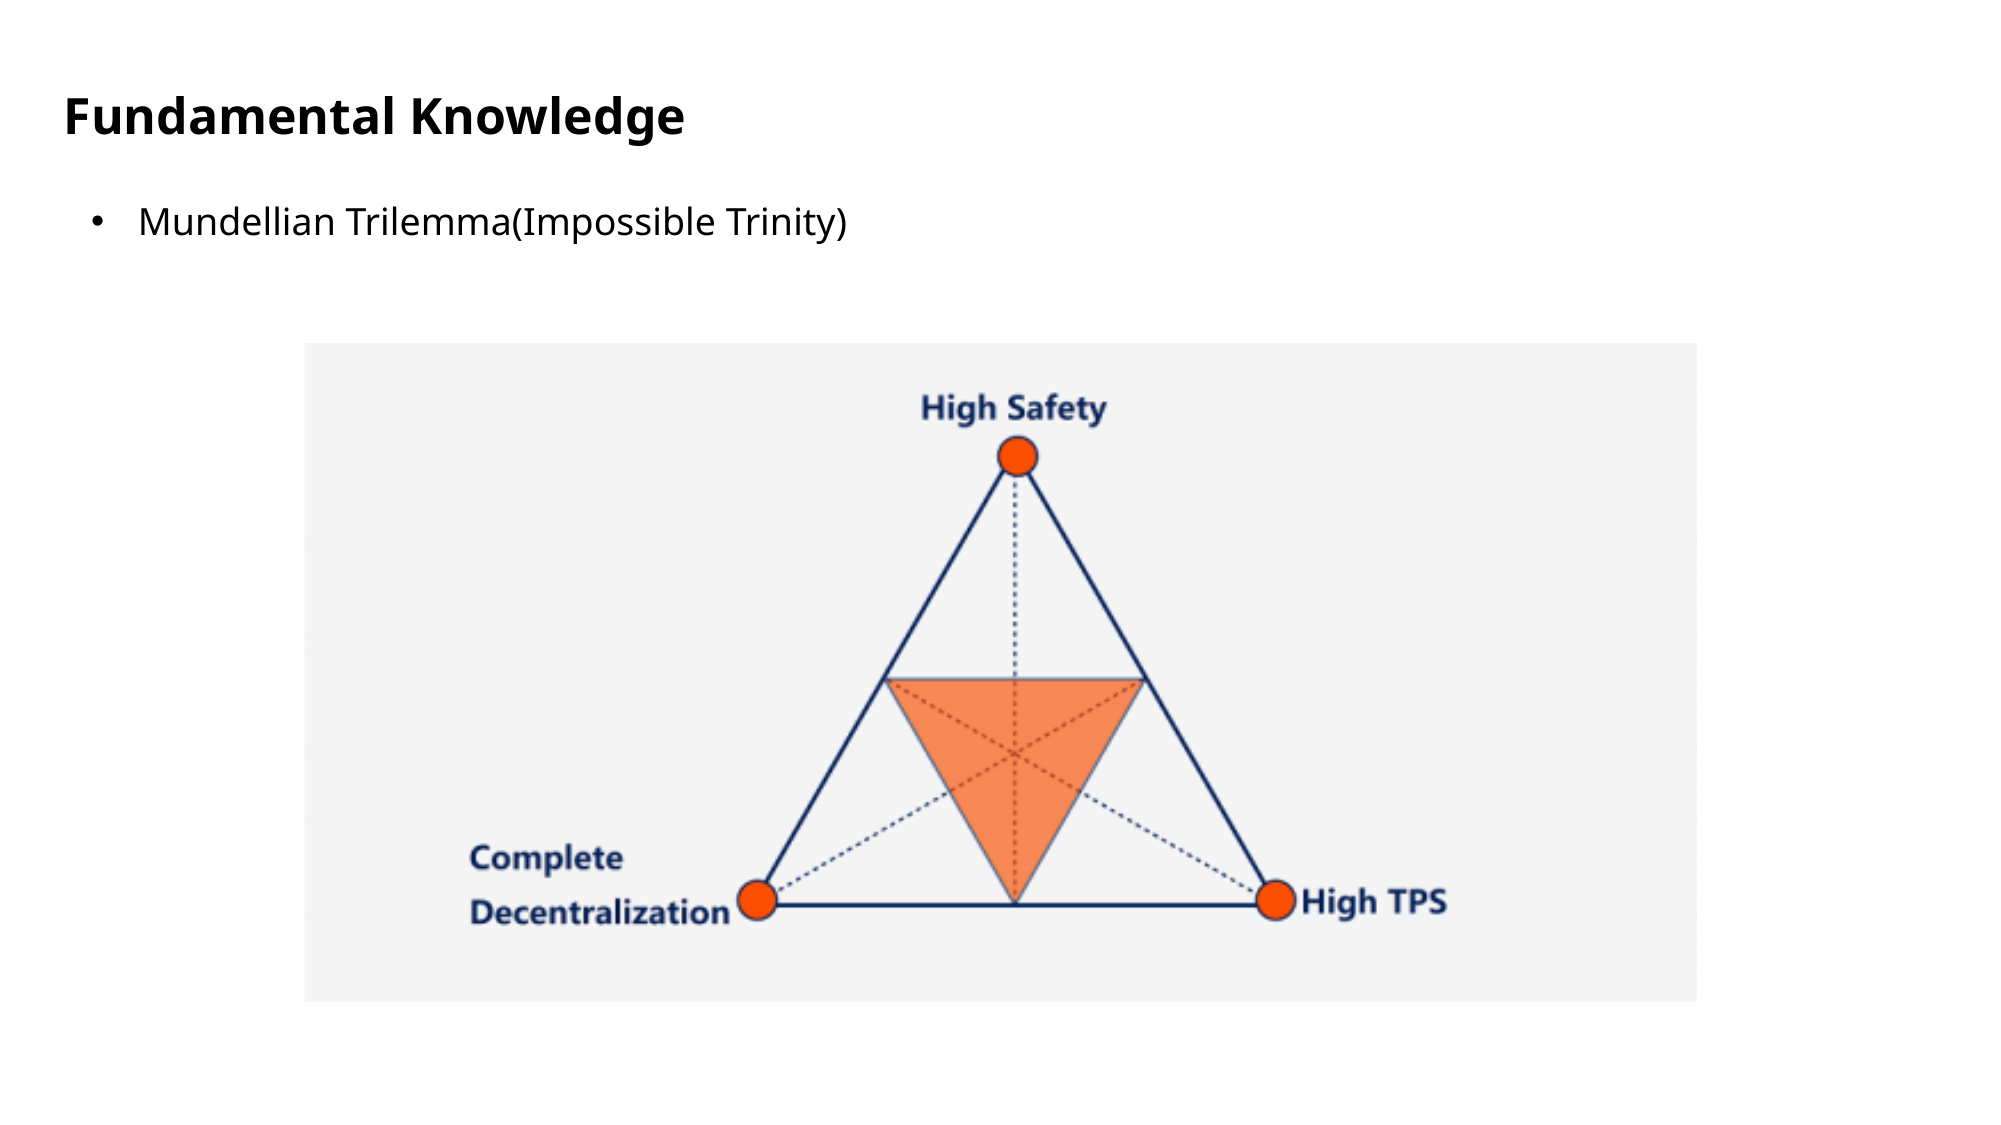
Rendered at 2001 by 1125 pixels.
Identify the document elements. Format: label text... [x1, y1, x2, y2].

picture [303, 343, 1697, 1002]
text_box Fundamental Knowledge [48, 77, 702, 153]
text_box Mundellian Trilemma(Impossible Trinity) [76, 190, 863, 250]
